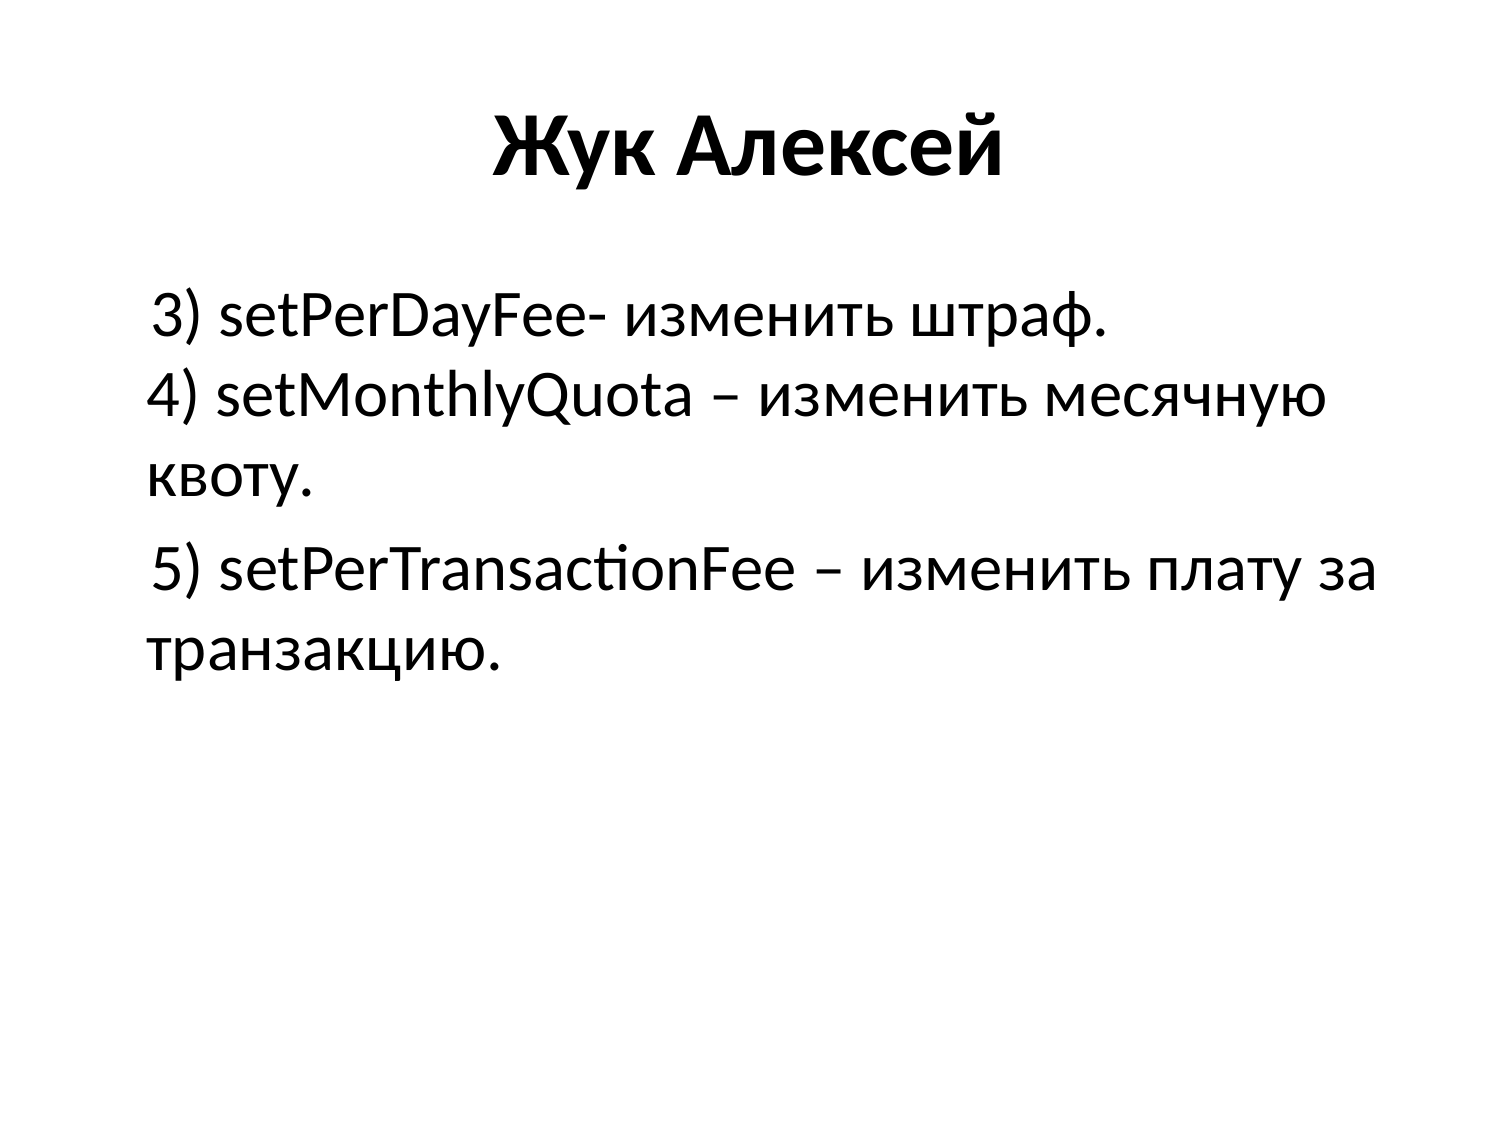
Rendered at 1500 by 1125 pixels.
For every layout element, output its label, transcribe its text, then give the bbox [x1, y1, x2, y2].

title Жук Алексей [75, 45, 1425, 233]
list 3) setPerDayFee- изменить штраф. 4) setMonthlyQuota – изменить месячную квоту. 5) setPerTransactionFee – изменить плату за транзакцию. [75, 262, 1425, 1005]
